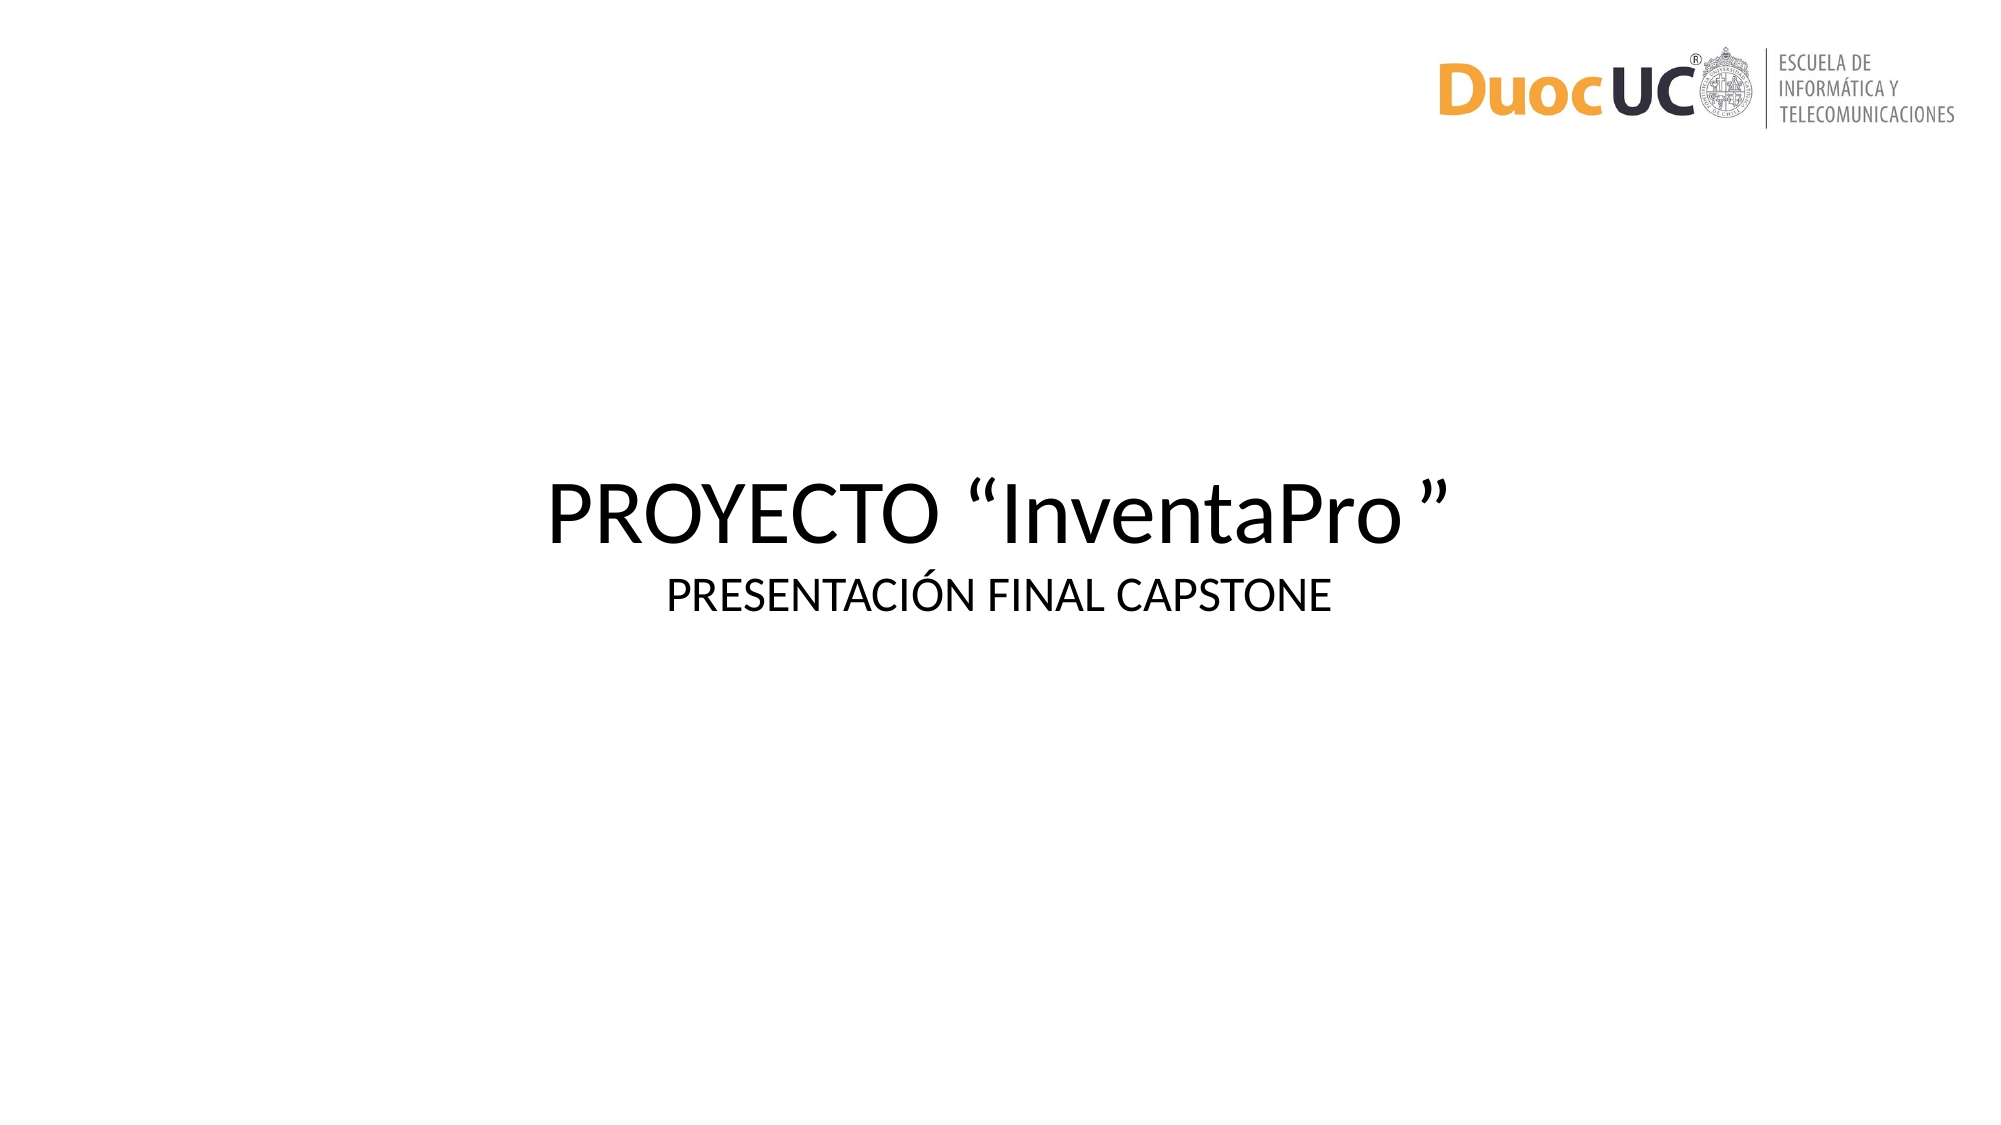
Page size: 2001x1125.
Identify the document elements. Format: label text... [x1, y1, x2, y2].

text_box PROYECTO “InventaPro:” PRESENTACIÓN FINAL CAPSTONE [0, 444, 2000, 630]
picture [1438, 33, 1955, 164]
